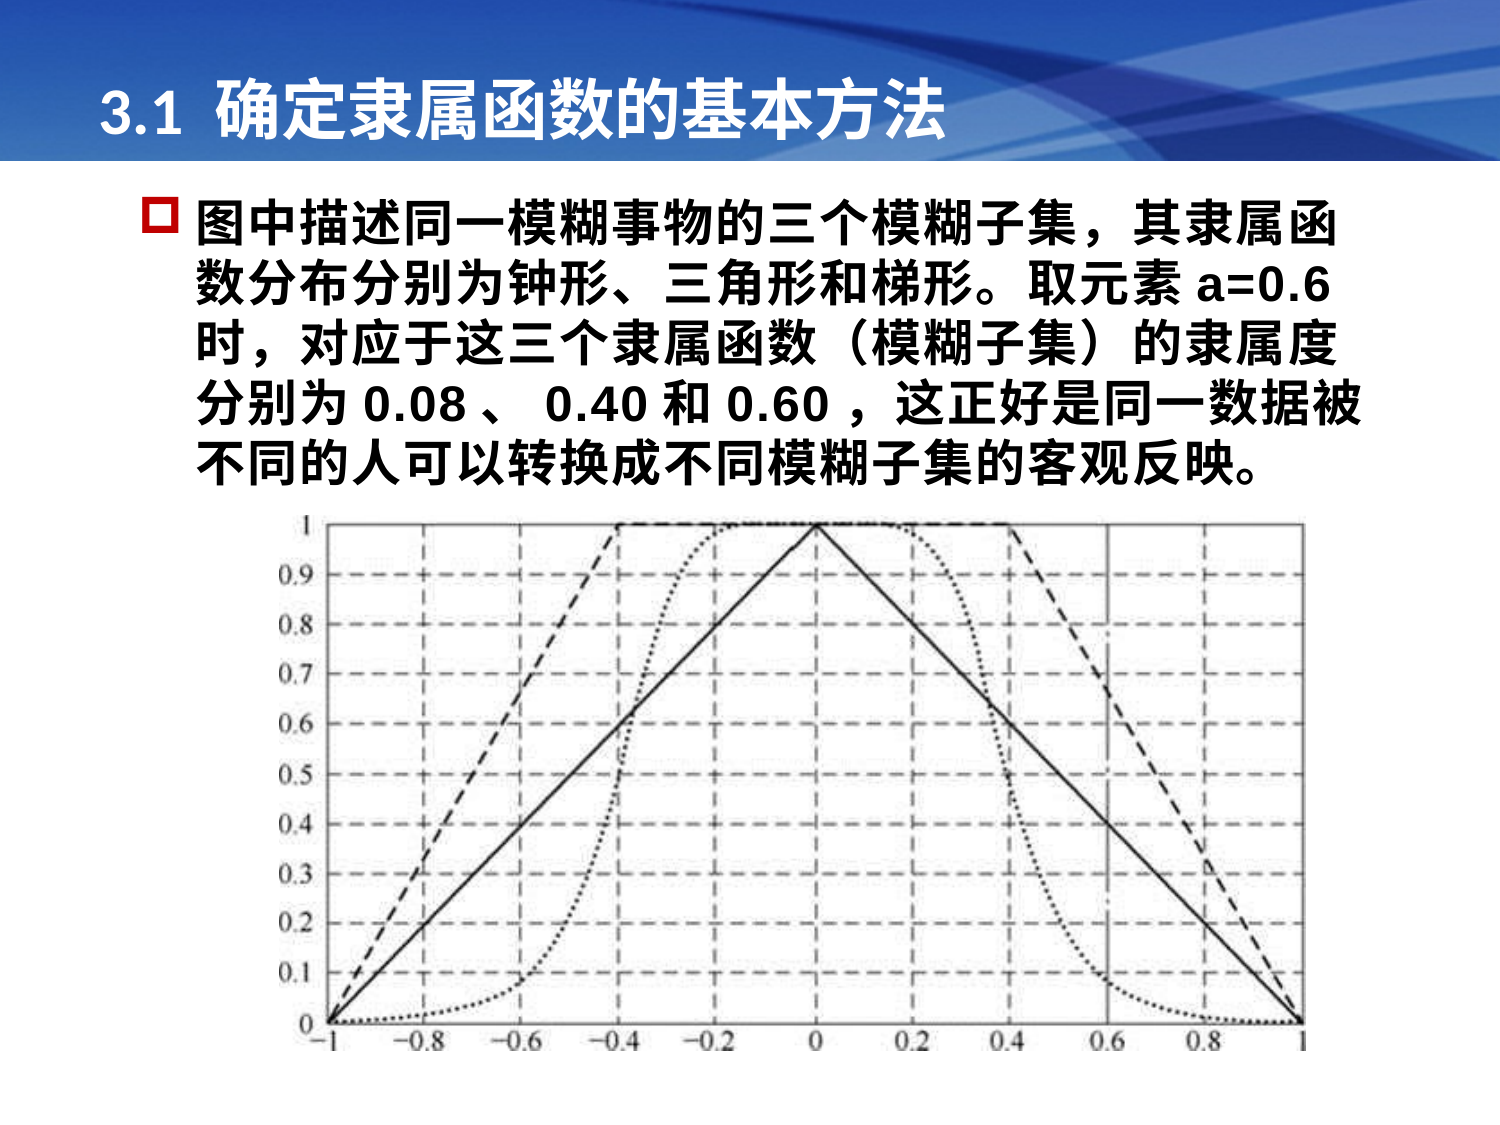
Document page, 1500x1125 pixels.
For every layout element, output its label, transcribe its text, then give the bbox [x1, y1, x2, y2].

picture [279, 515, 1306, 1051]
text_box 图中描述同一模糊事物的三个模糊子集，其隶属函数分布分别为钟形、三角形和梯形。取元素a=0.6时，对应于这三个隶属函数（模糊子集）的隶属度分别为0.08、0.40和0.60，这正好是同一数据被不同的人可以转换成不同模糊子集的客观反映。 [123, 184, 1388, 500]
picture [0, 0, 1500, 162]
